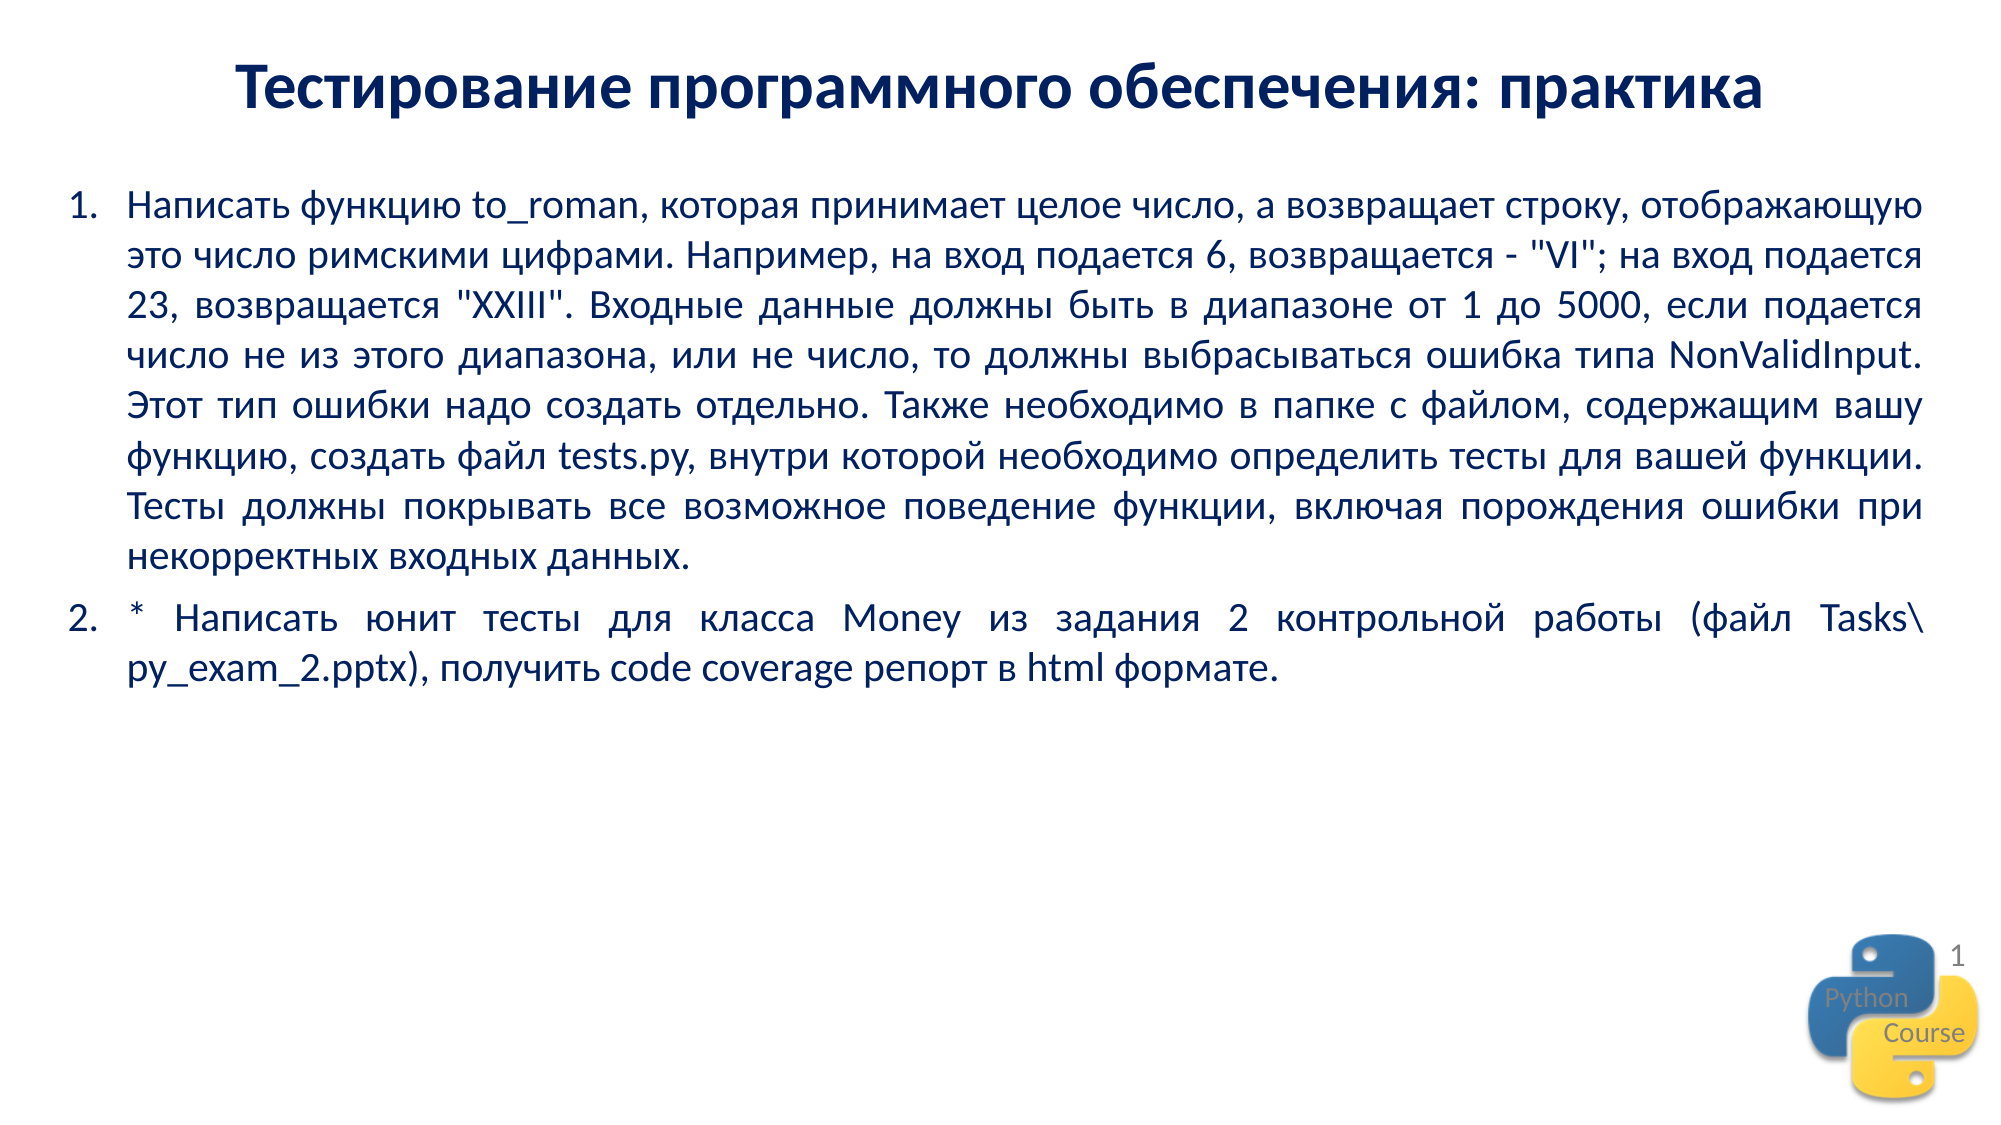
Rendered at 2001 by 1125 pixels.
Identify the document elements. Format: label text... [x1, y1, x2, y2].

text_box Написать функцию to_roman, которая принимает целое число, а возвращает строку, отображающую это число римскими цифрами. Например, на вход подается 6, возвращается - "VI"; на вход подается 23, возвращается "XXIII". Входные данные должны быть в диапазоне от 1 до 5000, если подается число не из этого диапазона, или не число, то должны выбрасываться ошибка типа NonValidInput. Этот тип ошибки надо создать отдельно. Также необходимо в папке с файлом, содержащим вашу функцию, создать файл tests.py, внутри которой необходимо определить тесты для вашей функции. Тесты должны покрывать все возможное поведение функции, включая порождения ошибки при некорректных входных данных. * Написать юнит тесты для класса Money из задания 2 контрольной работы (файл Tasks\py_exam_2.pptx), получить code coverage репорт в html формате. [52, 169, 1939, 698]
picture [1801, 932, 1985, 1110]
title Тестирование программного обеспечения: практика [0, 34, 2000, 149]
